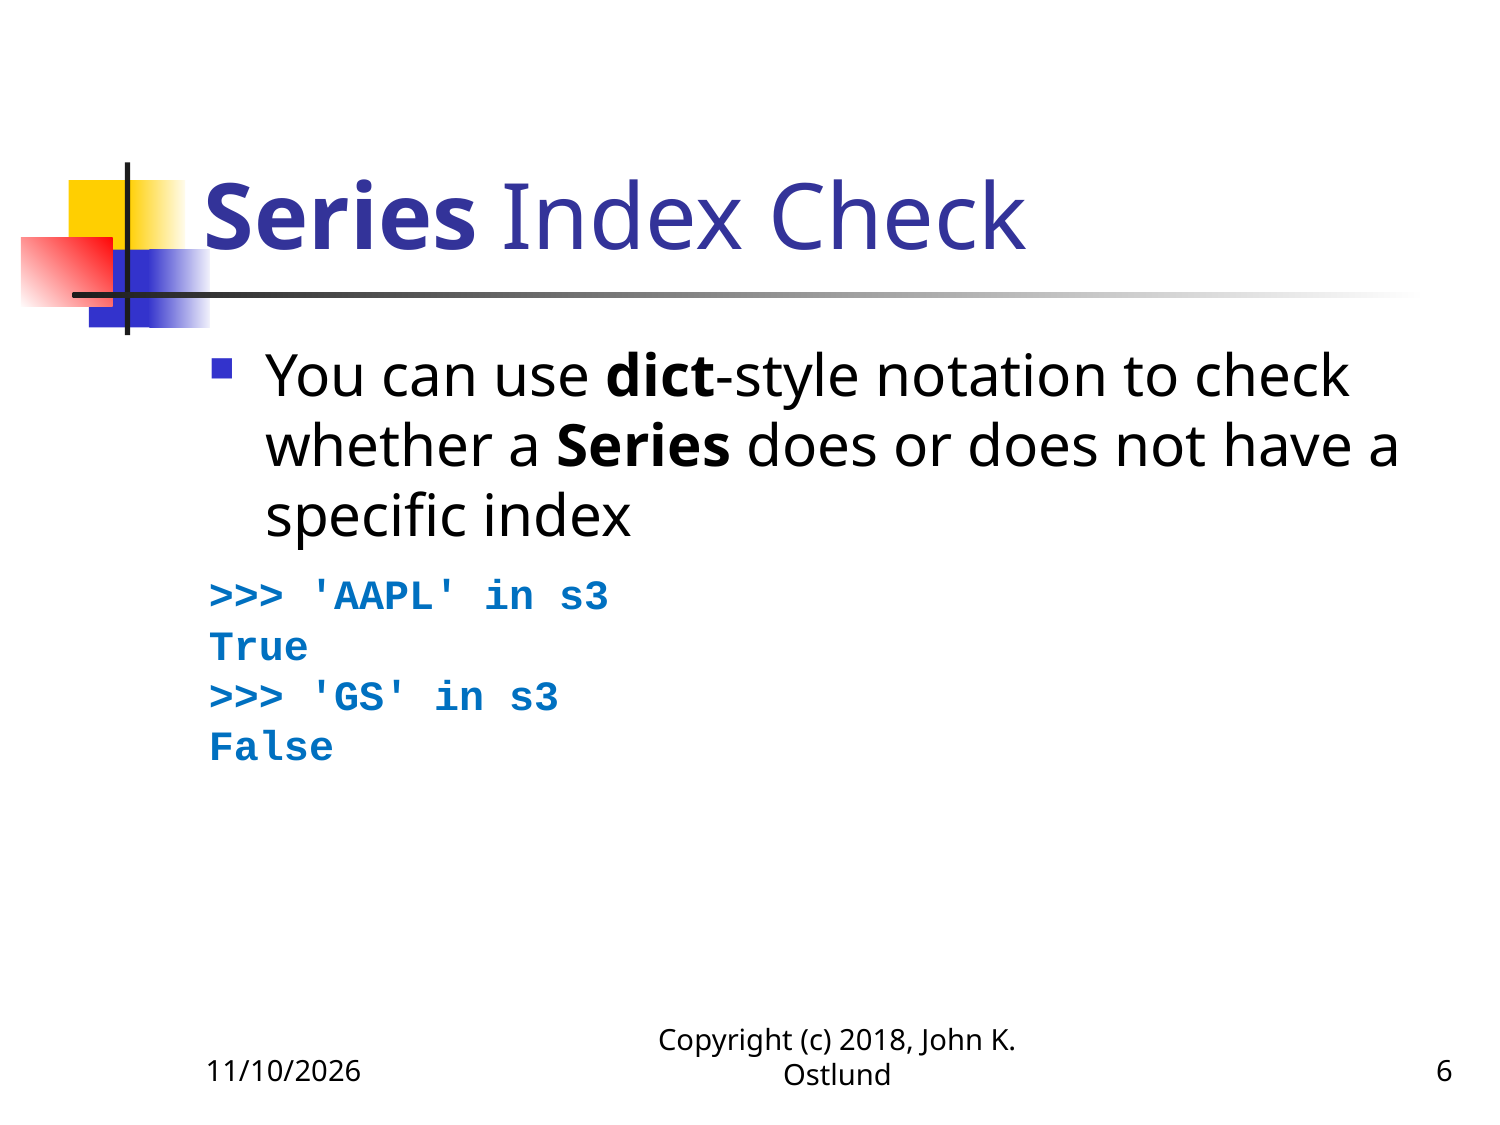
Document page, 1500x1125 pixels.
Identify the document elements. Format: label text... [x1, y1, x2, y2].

list You can use dict-style notation to check whether a Series does or does not have a specific index >>> 'AAPL' in s3 True >>> 'GS' in s3 False [193, 331, 1469, 1006]
slide_number 6 [1154, 1023, 1468, 1100]
title Series Index Check [188, 35, 1468, 275]
footer Copyright (c) 2018, John K. Ostlund [599, 1023, 1076, 1100]
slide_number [190, 1023, 504, 1100]
